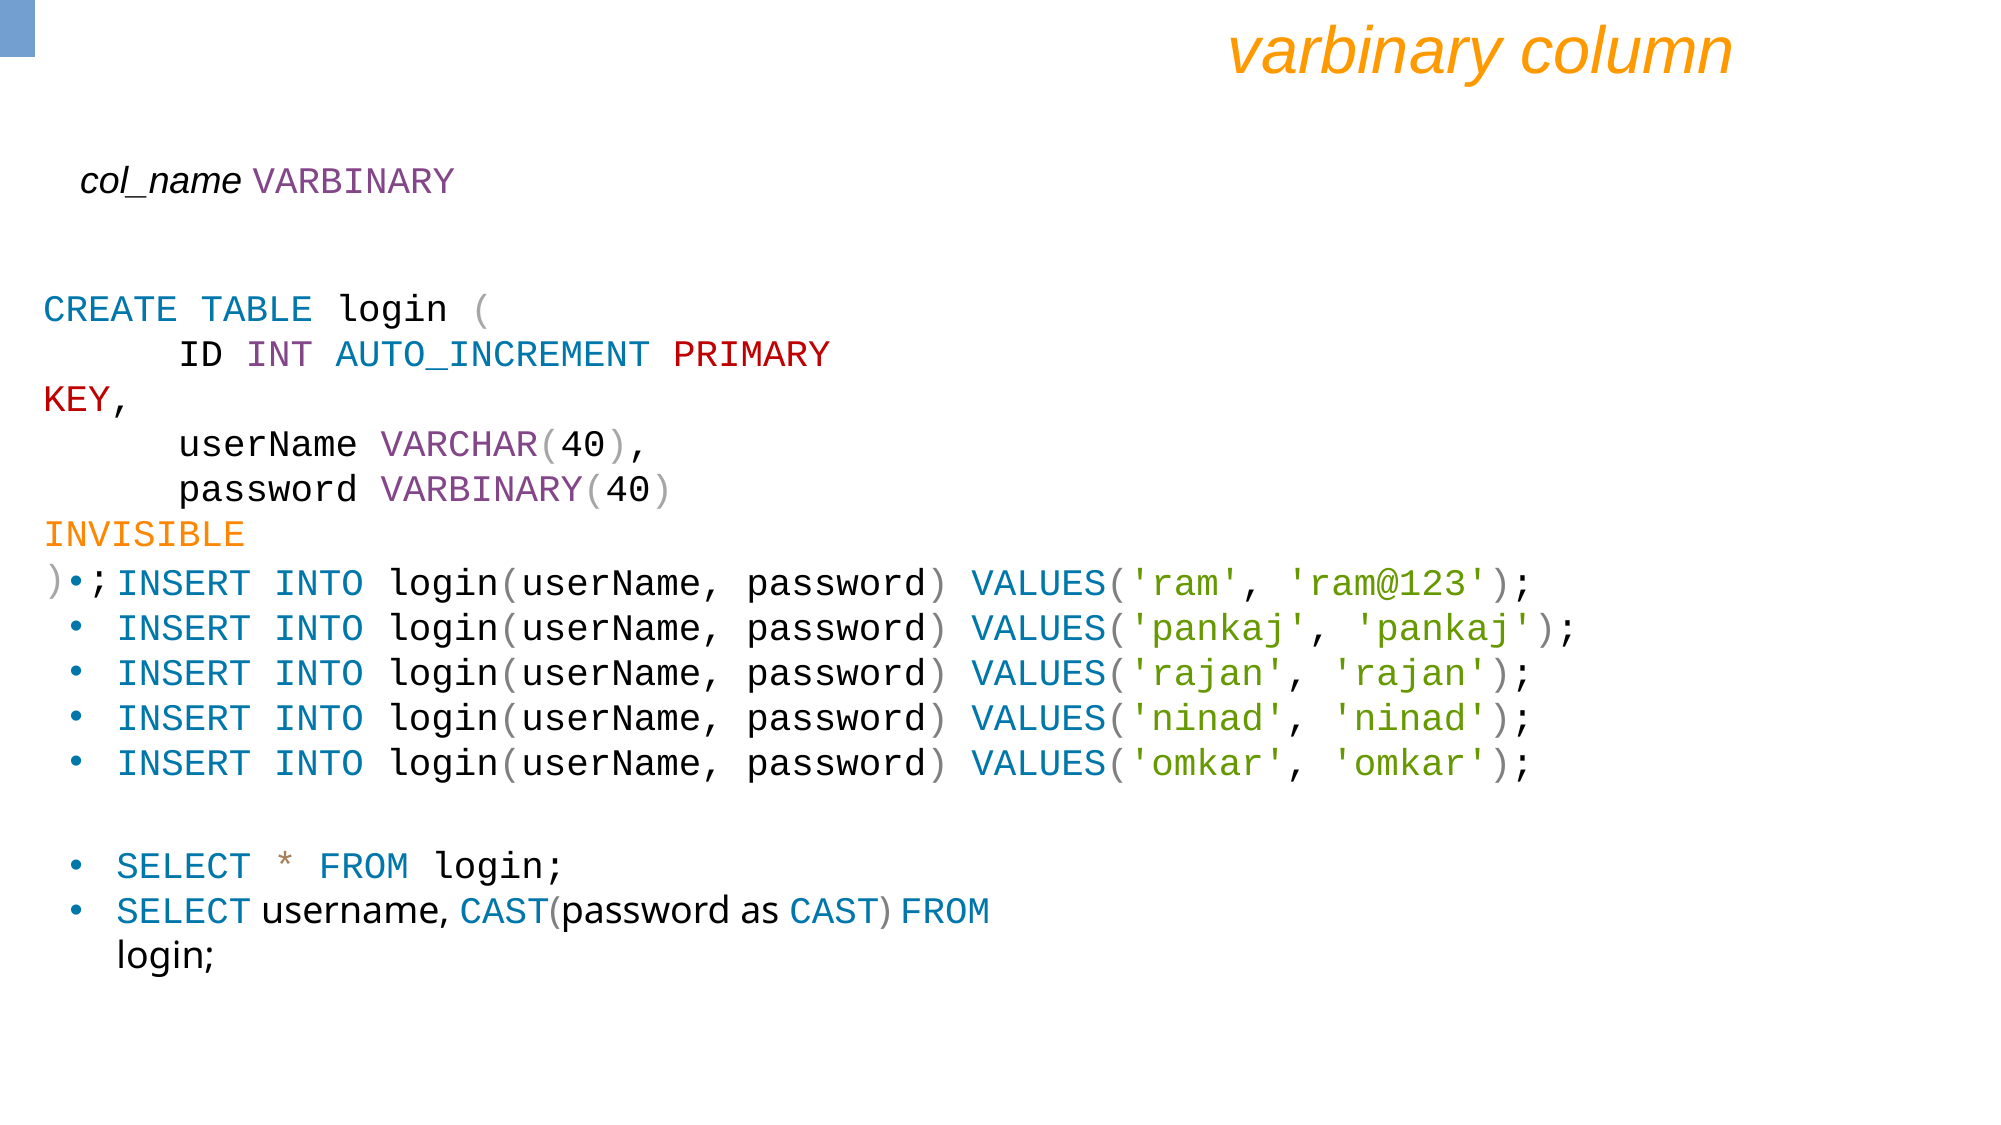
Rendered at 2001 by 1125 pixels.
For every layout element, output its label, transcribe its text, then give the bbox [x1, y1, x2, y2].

text_box varbinary column [250, 0, 1750, 95]
text_box CREATE TABLE login ( ID INT AUTO_INCREMENT PRIMARY KEY, userName VARCHAR(40), password VARBINARY(40) INVISIBLE ) ; [28, 277, 882, 607]
text_box SELECT * FROM login; SELECT username, CAST(password as CAST) FROM login; [54, 834, 1055, 984]
text_box INSERT INTO login(userName, password) VALUES('ram', 'ram@123'); INSERT INTO login(userName, password) VALUES('pankaj', 'pankaj'); INSERT INTO login(userName, password) VALUES('rajan', 'rajan'); INSERT INTO login(userName, password) VALUES('ninad', 'ninad'); INSERT INTO login(userName, password) VALUES('omkar', 'omkar'); [54, 550, 1886, 791]
text_box col_name VARBINARY [54, 148, 1497, 209]
